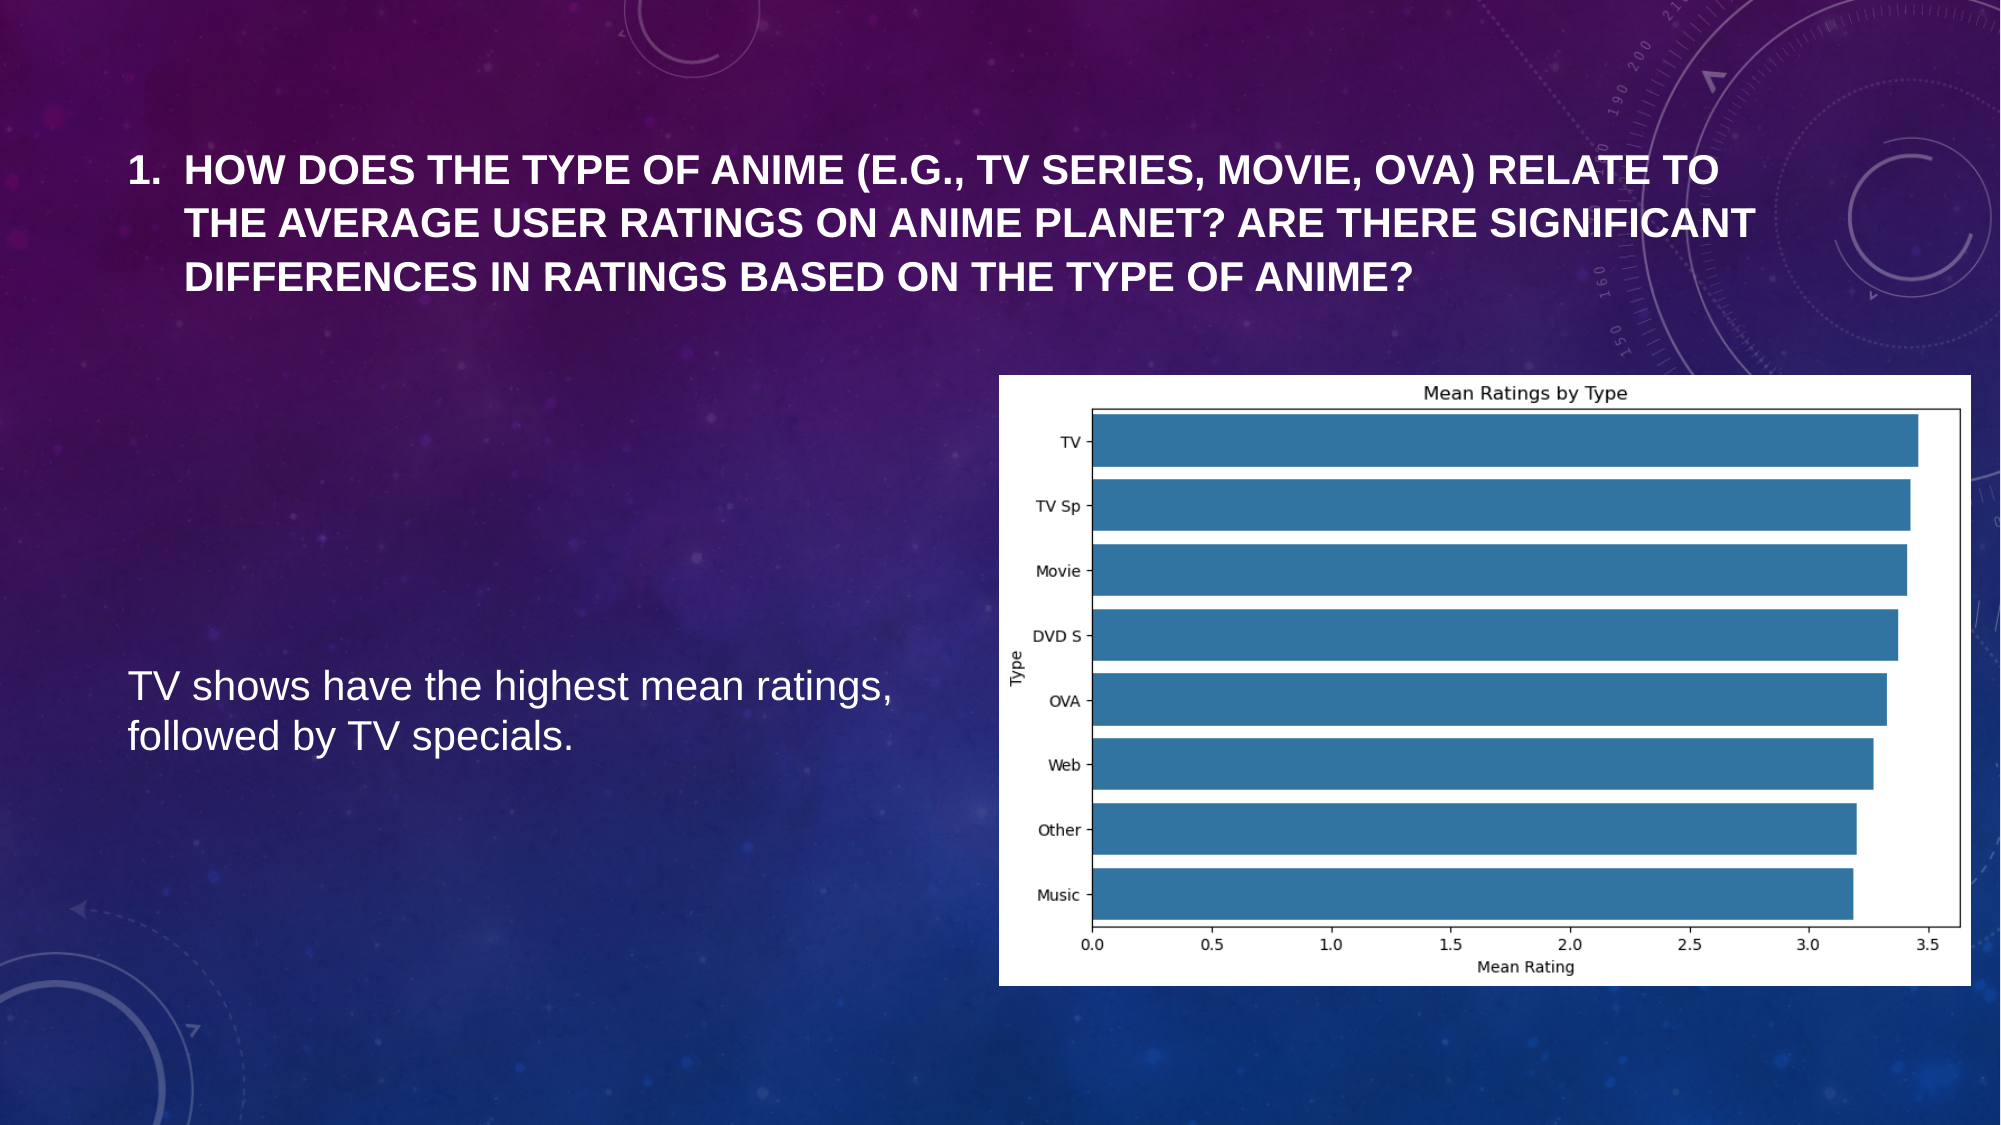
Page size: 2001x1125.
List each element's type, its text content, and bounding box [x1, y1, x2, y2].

list TV shows have the highest mean ratings, followed by TV specials. [112, 351, 929, 1067]
title How does the type of anime (e.g., TV series, movie, OVA) relate to the average user ratings on Anime Planet? Are there significant differences in ratings based on the type of anime? [112, 99, 1775, 339]
picture [0, 0, 2001, 1125]
